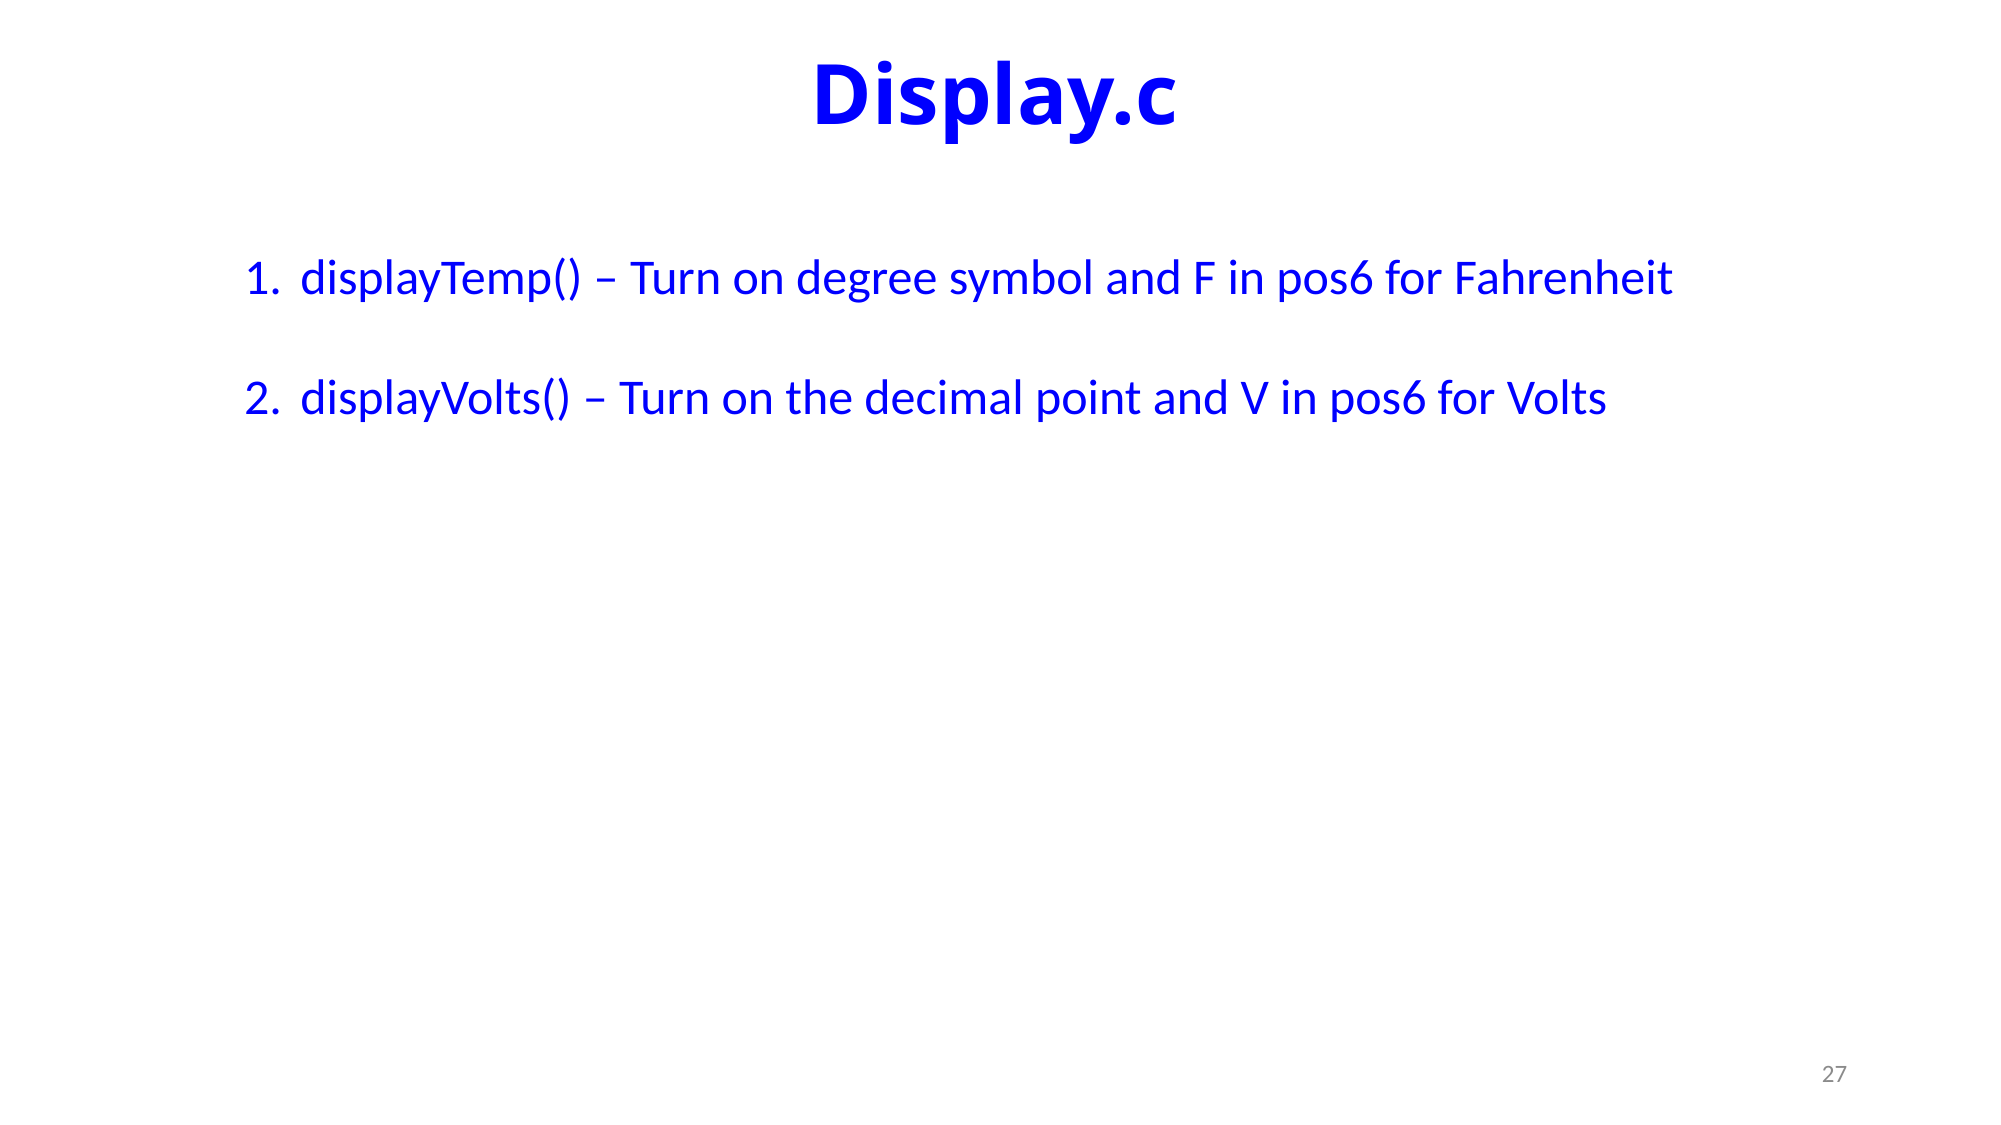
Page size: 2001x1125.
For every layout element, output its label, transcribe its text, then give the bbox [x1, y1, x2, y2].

slide_number 27 [1412, 1042, 1863, 1103]
text_box displayTemp() – Turn on degree symbol and F in pos6 for Fahrenheit displayVolts() – Turn on the decimal point and V in pos6 for Volts [229, 236, 1770, 537]
title Display.c [244, 31, 1745, 151]
